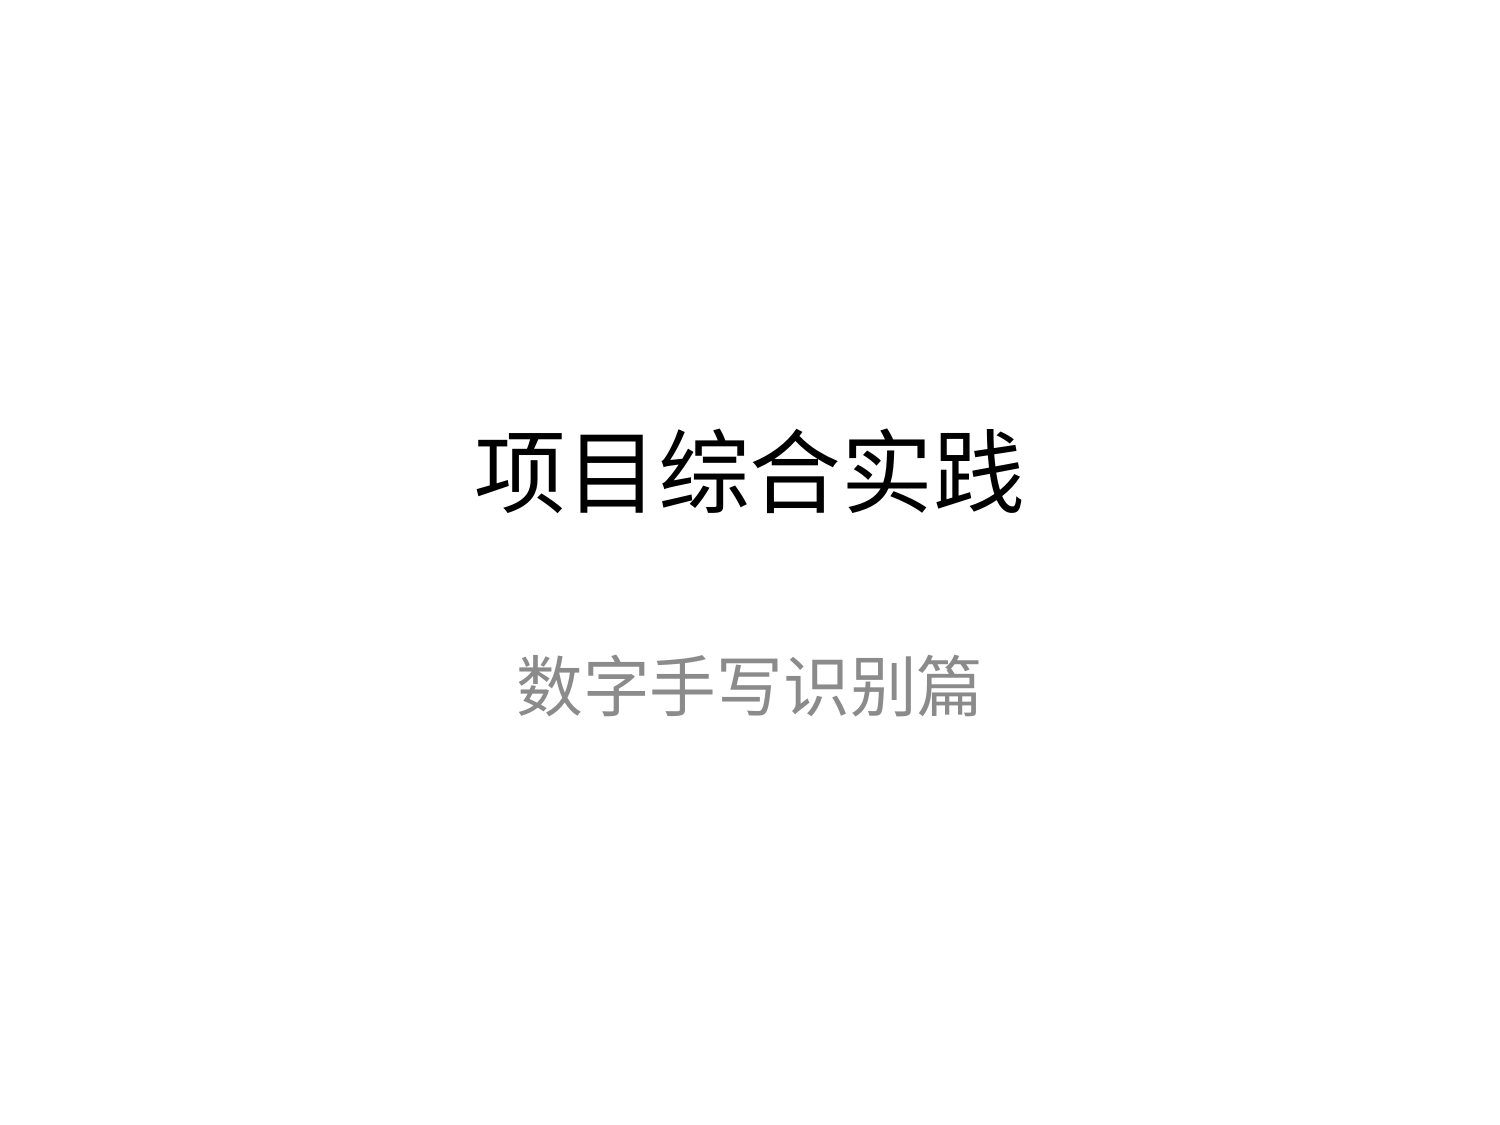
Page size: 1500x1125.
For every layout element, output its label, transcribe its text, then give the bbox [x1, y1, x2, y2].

subtitle 数字手写识别篇 [225, 637, 1275, 925]
title 项目综合实践 [112, 349, 1388, 591]
